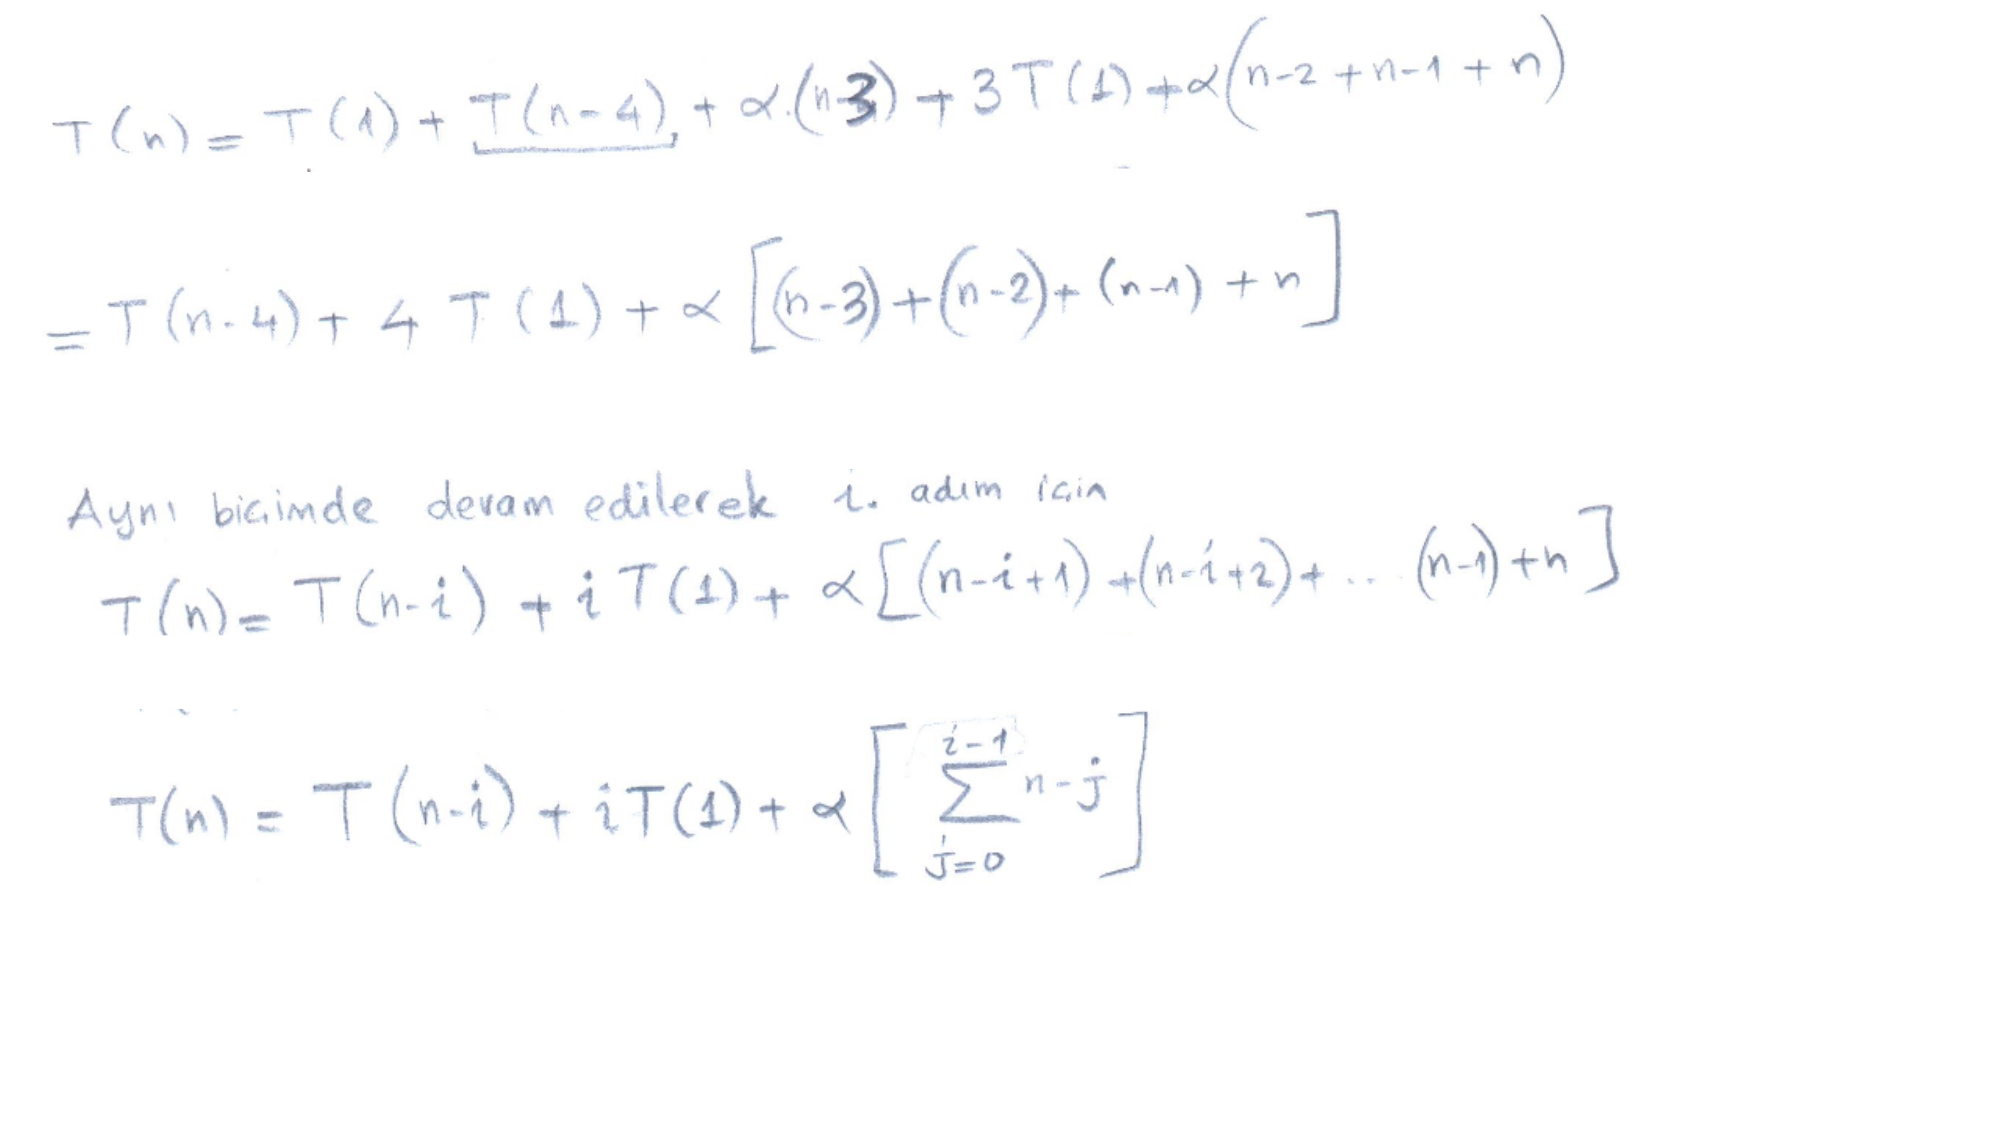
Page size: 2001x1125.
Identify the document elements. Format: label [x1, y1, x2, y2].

picture [55, 469, 1637, 648]
picture [109, 709, 1201, 967]
picture [41, 196, 1350, 359]
picture [42, 0, 1572, 172]
